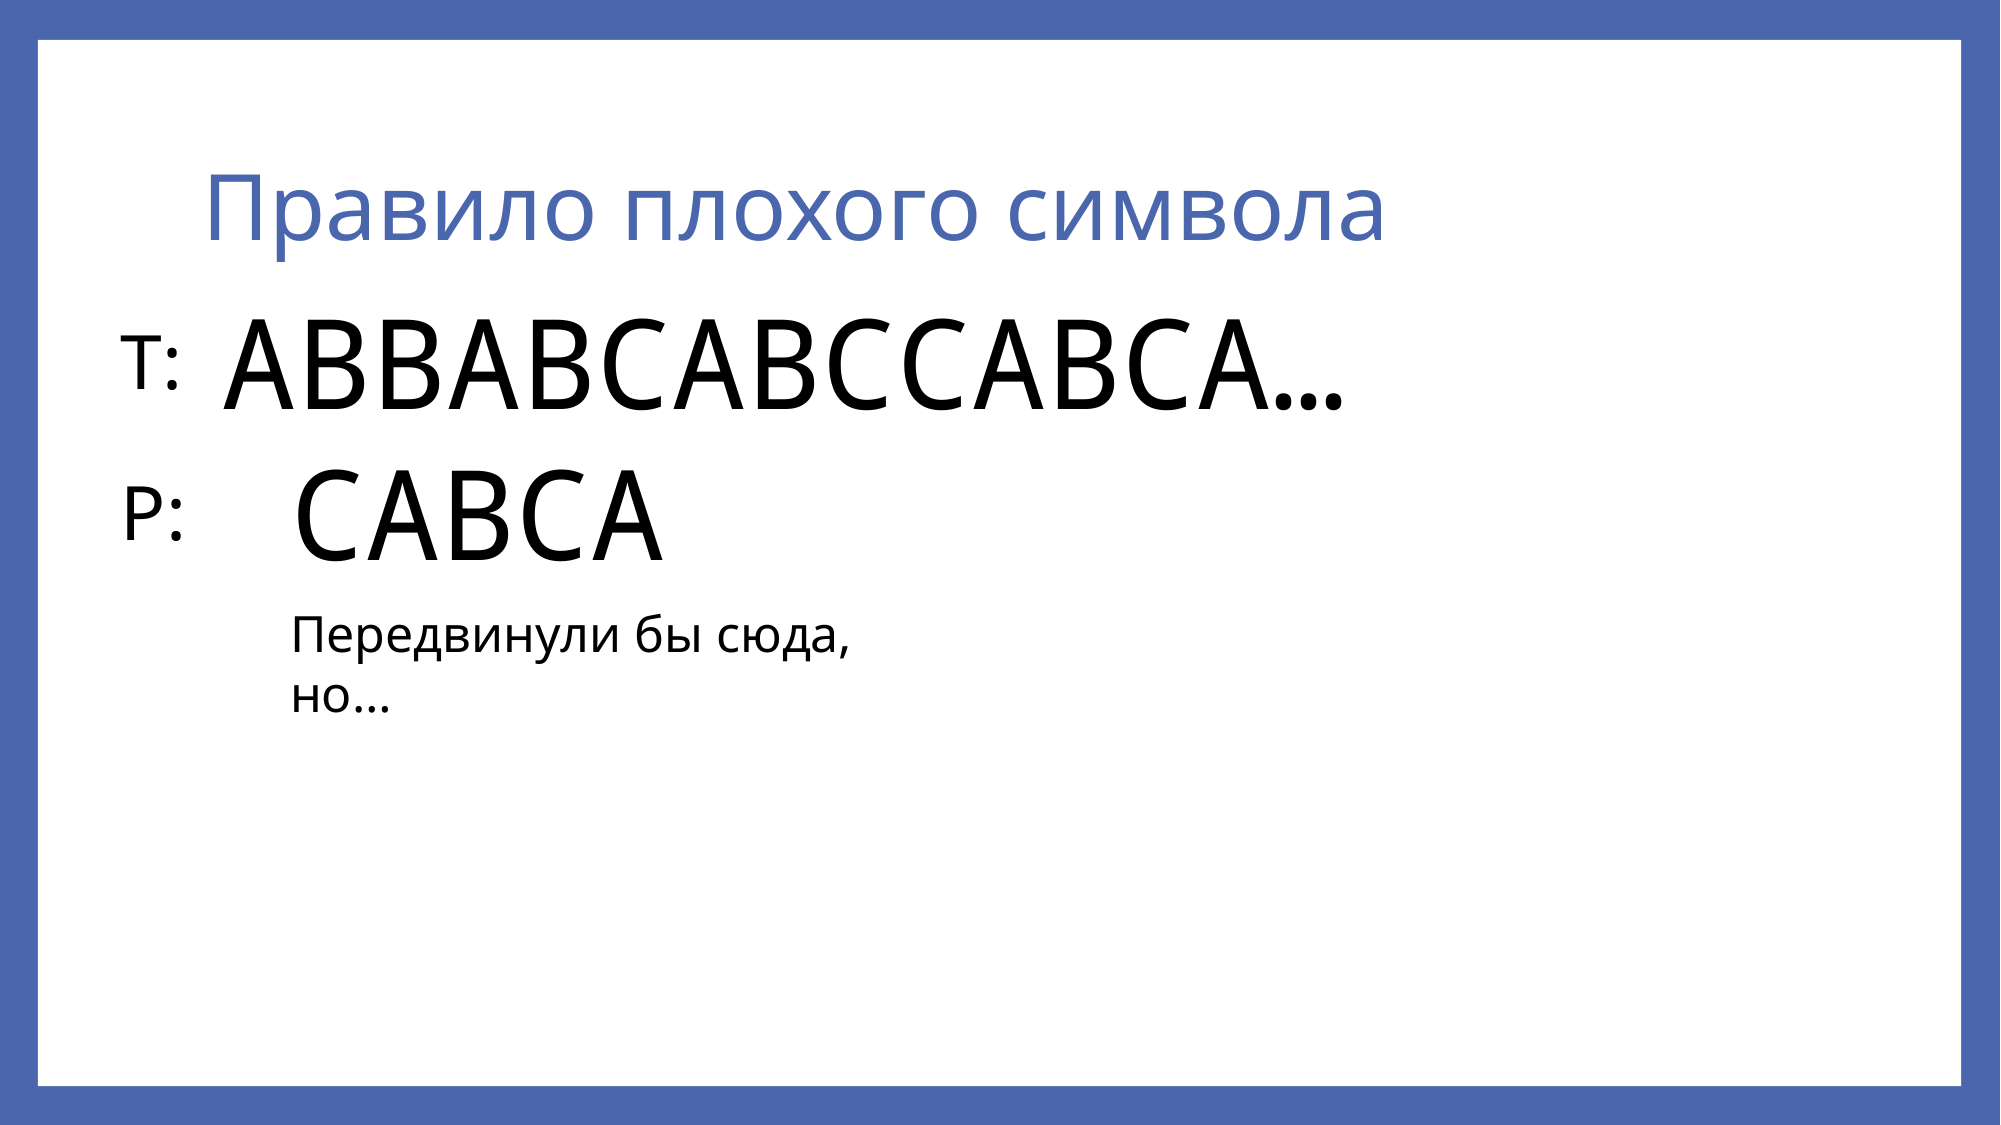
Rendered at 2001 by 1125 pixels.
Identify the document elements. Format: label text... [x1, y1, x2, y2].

text_box T: [105, 307, 207, 413]
text_box ABBABCABCCABCA… [206, 277, 2000, 442]
text_box P: [105, 458, 207, 564]
text_box Передвинули бы сюда, но… [275, 594, 901, 730]
title Правило плохого символа [187, 99, 1808, 307]
text_box CABCA [275, 428, 1117, 593]
